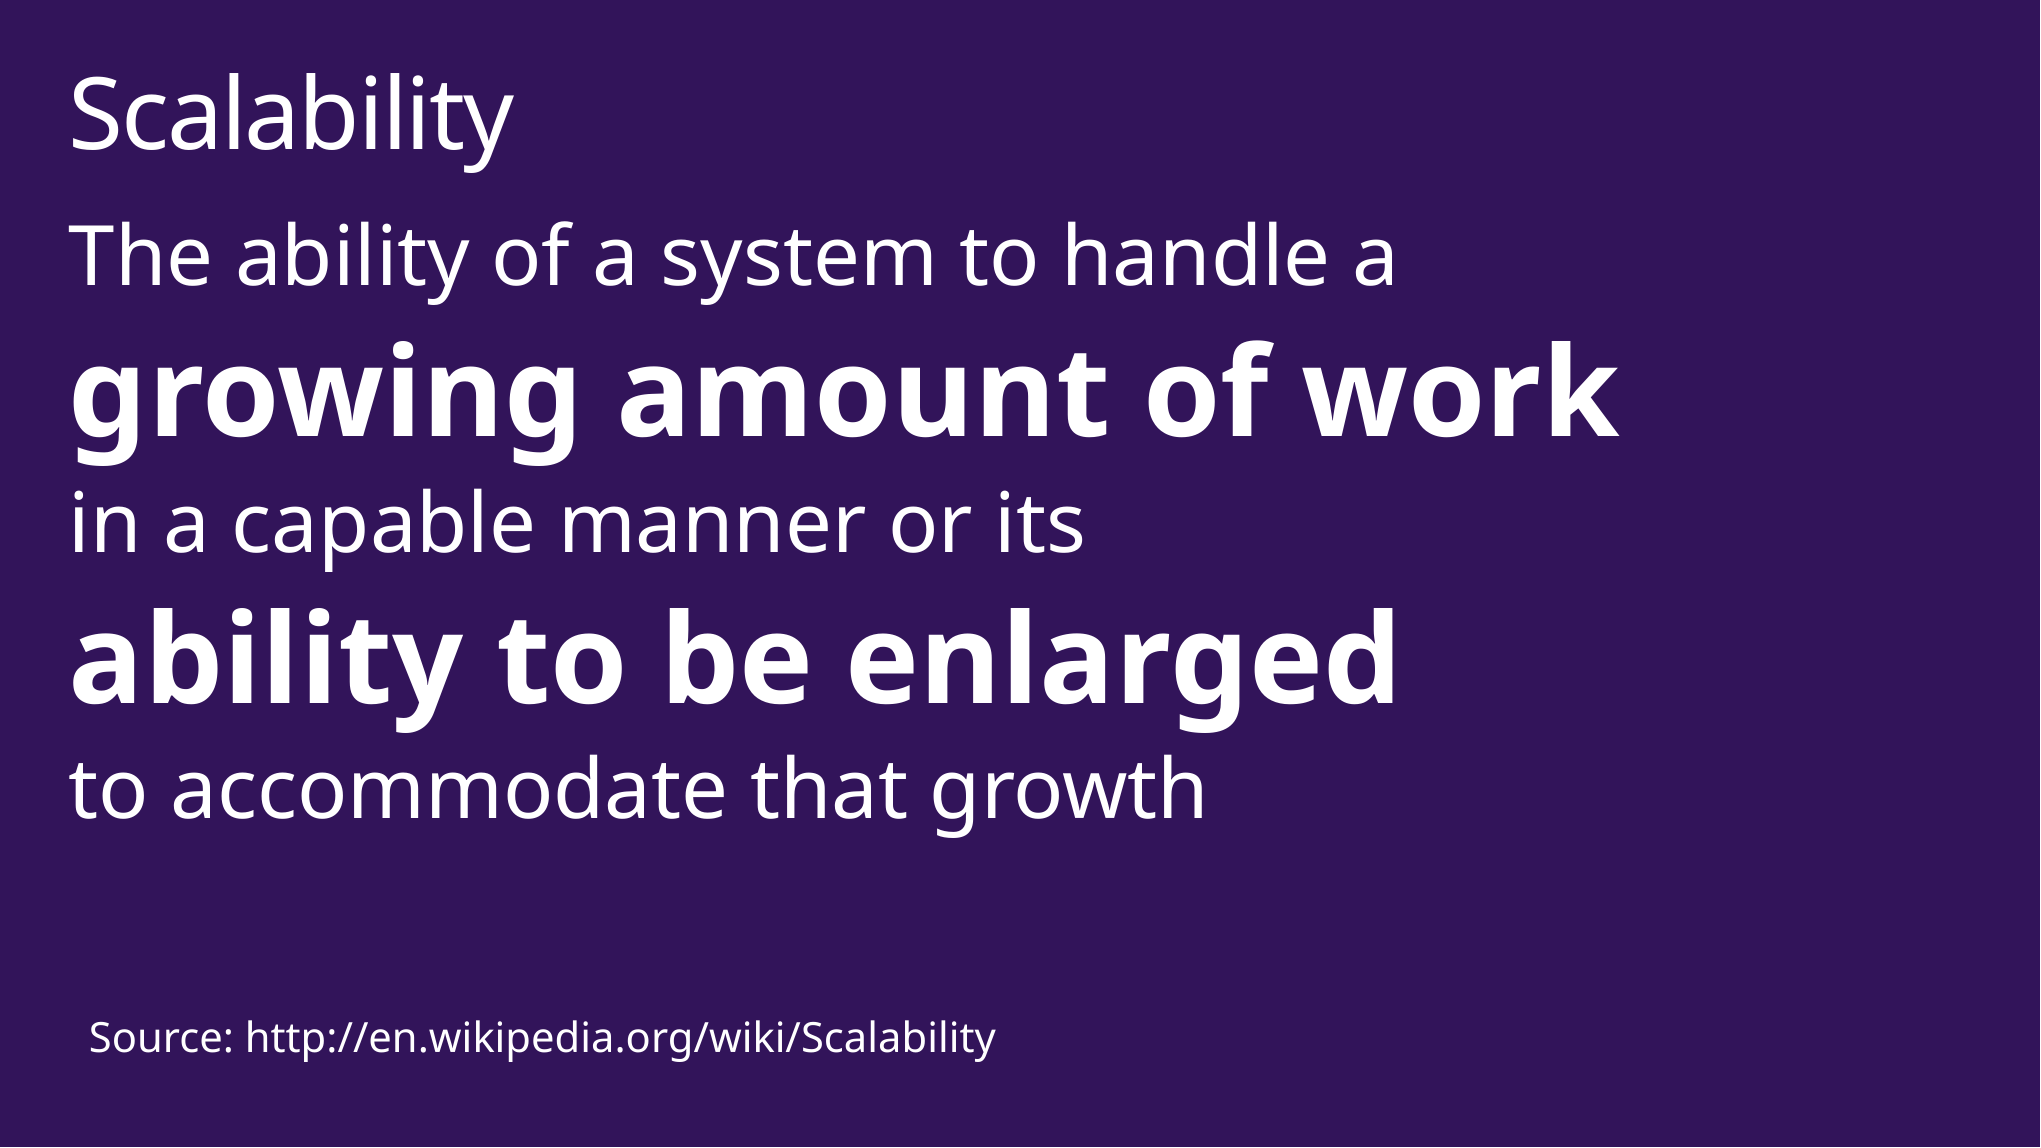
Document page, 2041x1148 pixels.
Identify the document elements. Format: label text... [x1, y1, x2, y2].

title Scalability [45, 48, 1996, 198]
list The ability of a system to handle a growing amount of work in a capable manner or its ability to be enlarged to accommodate that growth [45, 198, 1996, 876]
text_box Source: http://en.wikipedia.org/wiki/Scalability [74, 1003, 1275, 1069]
